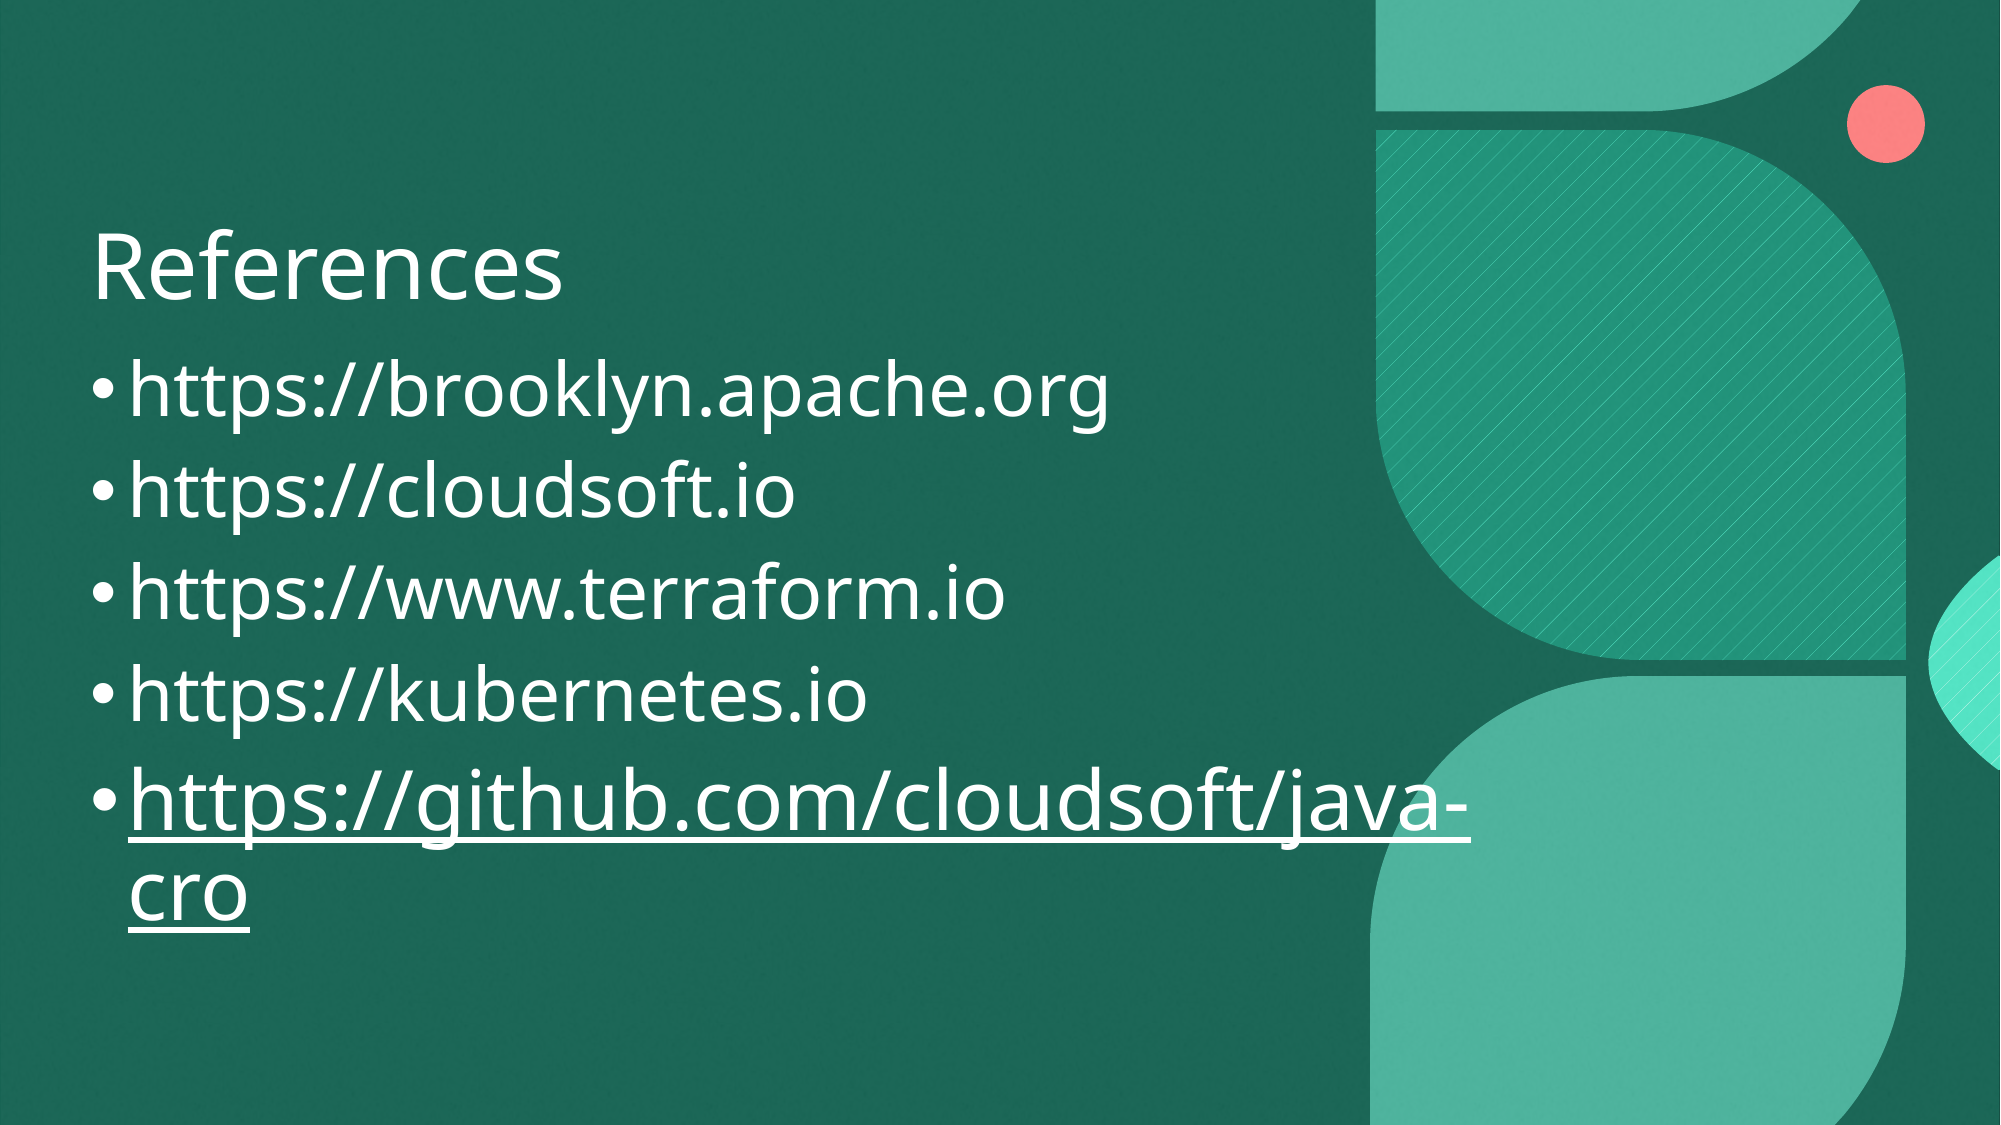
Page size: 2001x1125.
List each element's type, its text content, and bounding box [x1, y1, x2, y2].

list https://brooklyn.apache.org https://cloudsoft.io https://www.terraform.io https://kubernetes.io https://github.com/cloudsoft/java-cro [75, 343, 1512, 1014]
title References [75, 109, 1336, 327]
